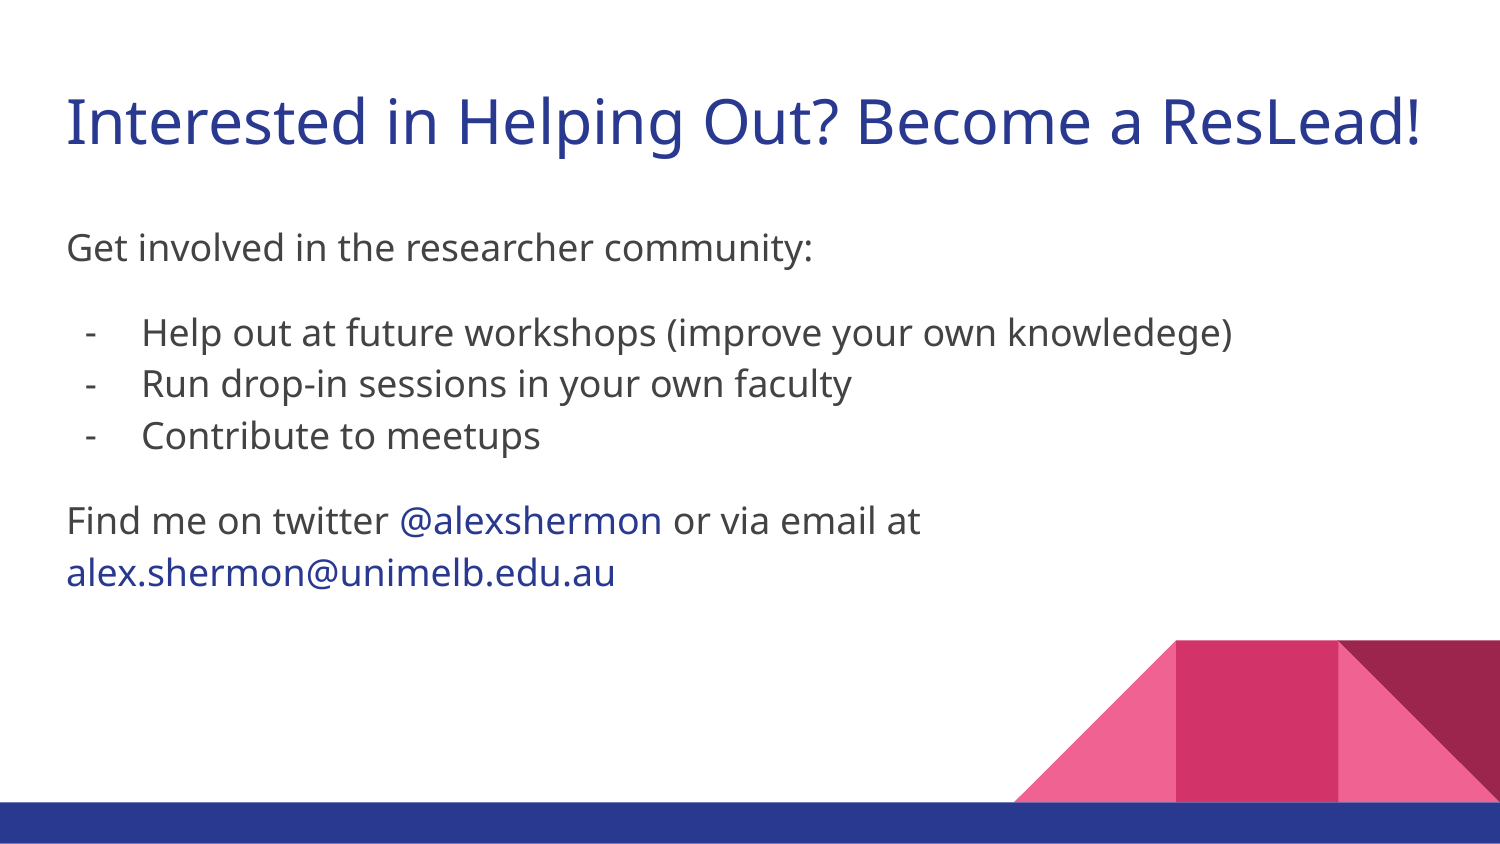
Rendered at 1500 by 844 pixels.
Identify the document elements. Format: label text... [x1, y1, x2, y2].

list Get involved in the researcher community: Help out at future workshops (improve your own knowledege) Run drop-in sessions in your own faculty Contribute to meetups Find me on twitter @alexshermon or via email at alex.shermon@unimelb.edu.au [51, 201, 1449, 750]
title Interested in Helping Out? Become a ResLead! [51, 67, 1449, 167]
